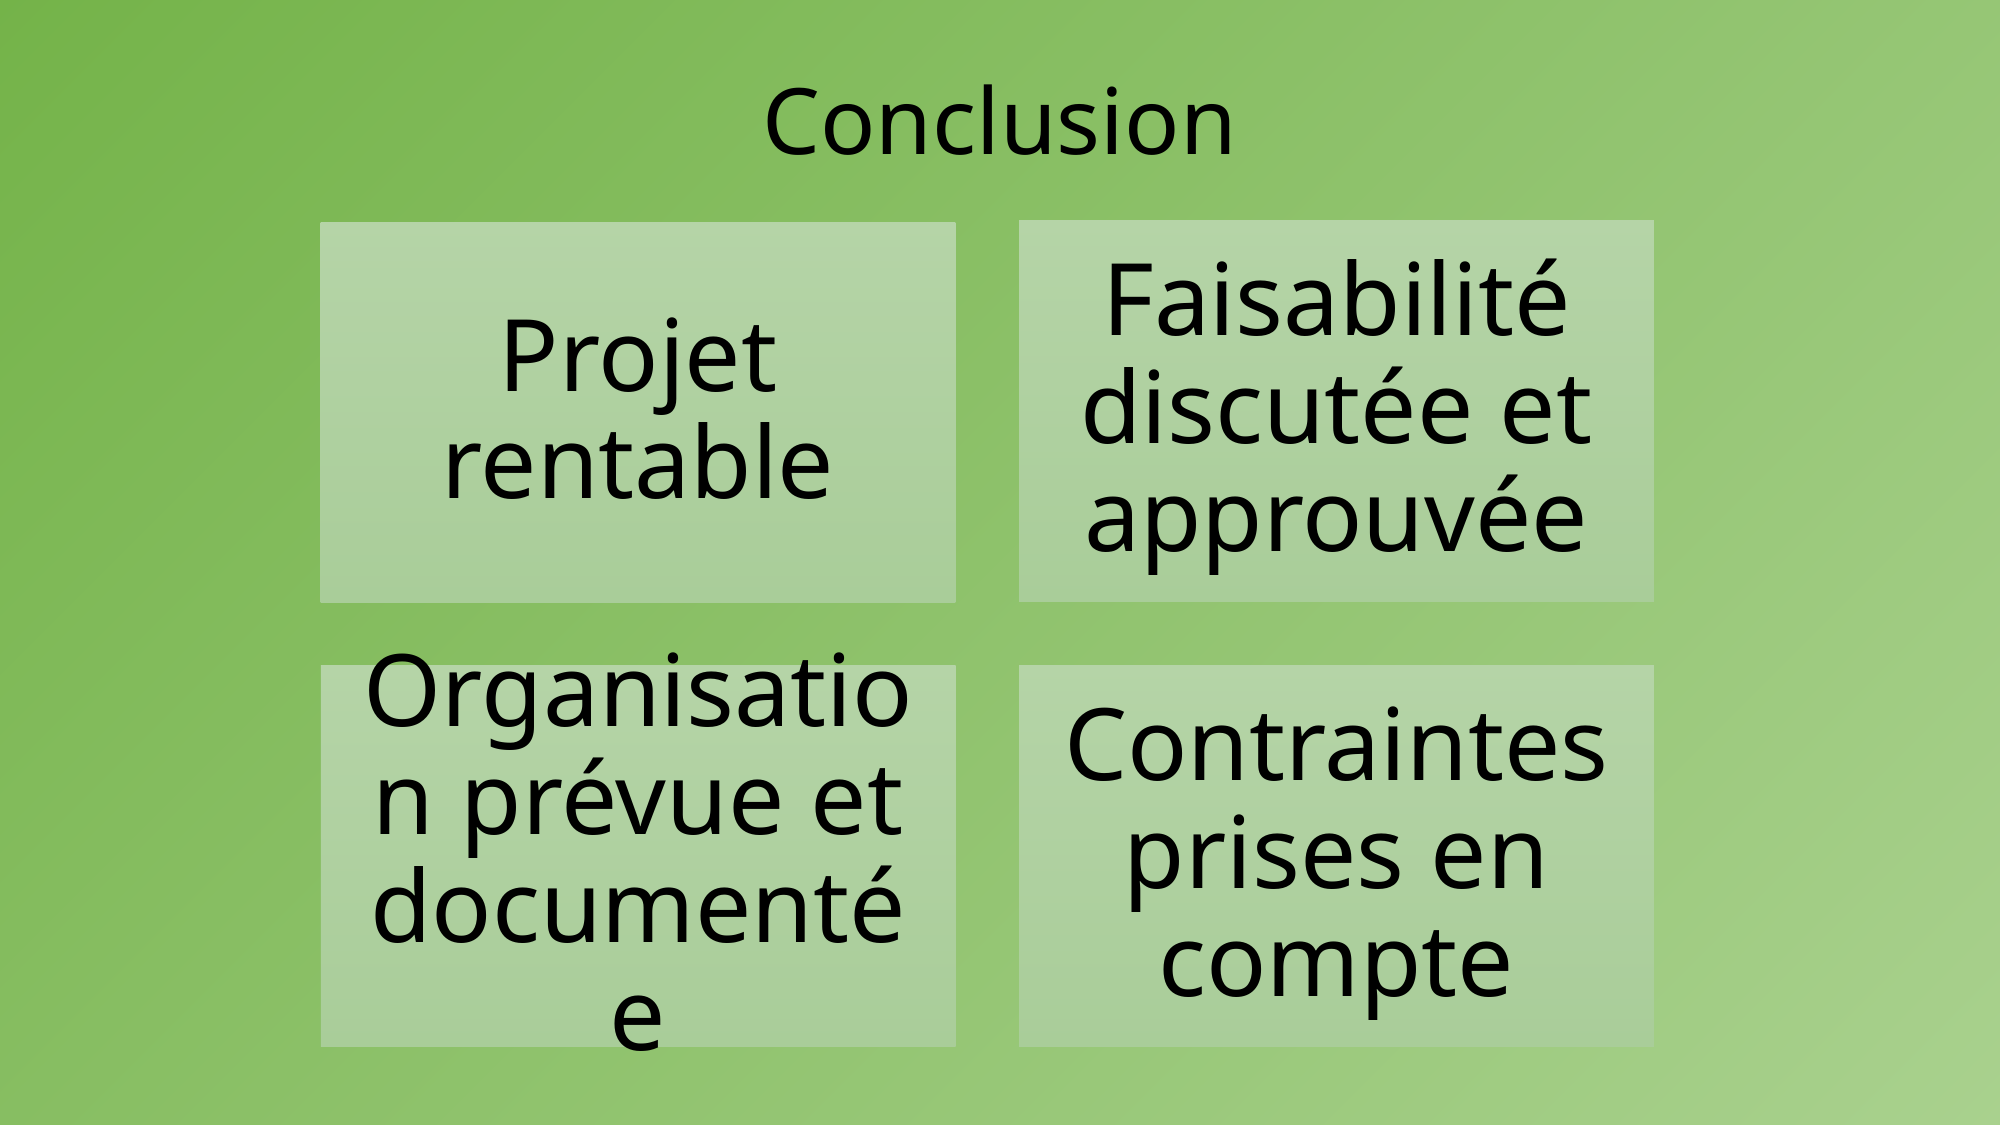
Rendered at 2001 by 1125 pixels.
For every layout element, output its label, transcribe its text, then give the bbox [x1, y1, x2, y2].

title Conclusion [137, 15, 1863, 234]
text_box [320, 189, 1654, 1078]
